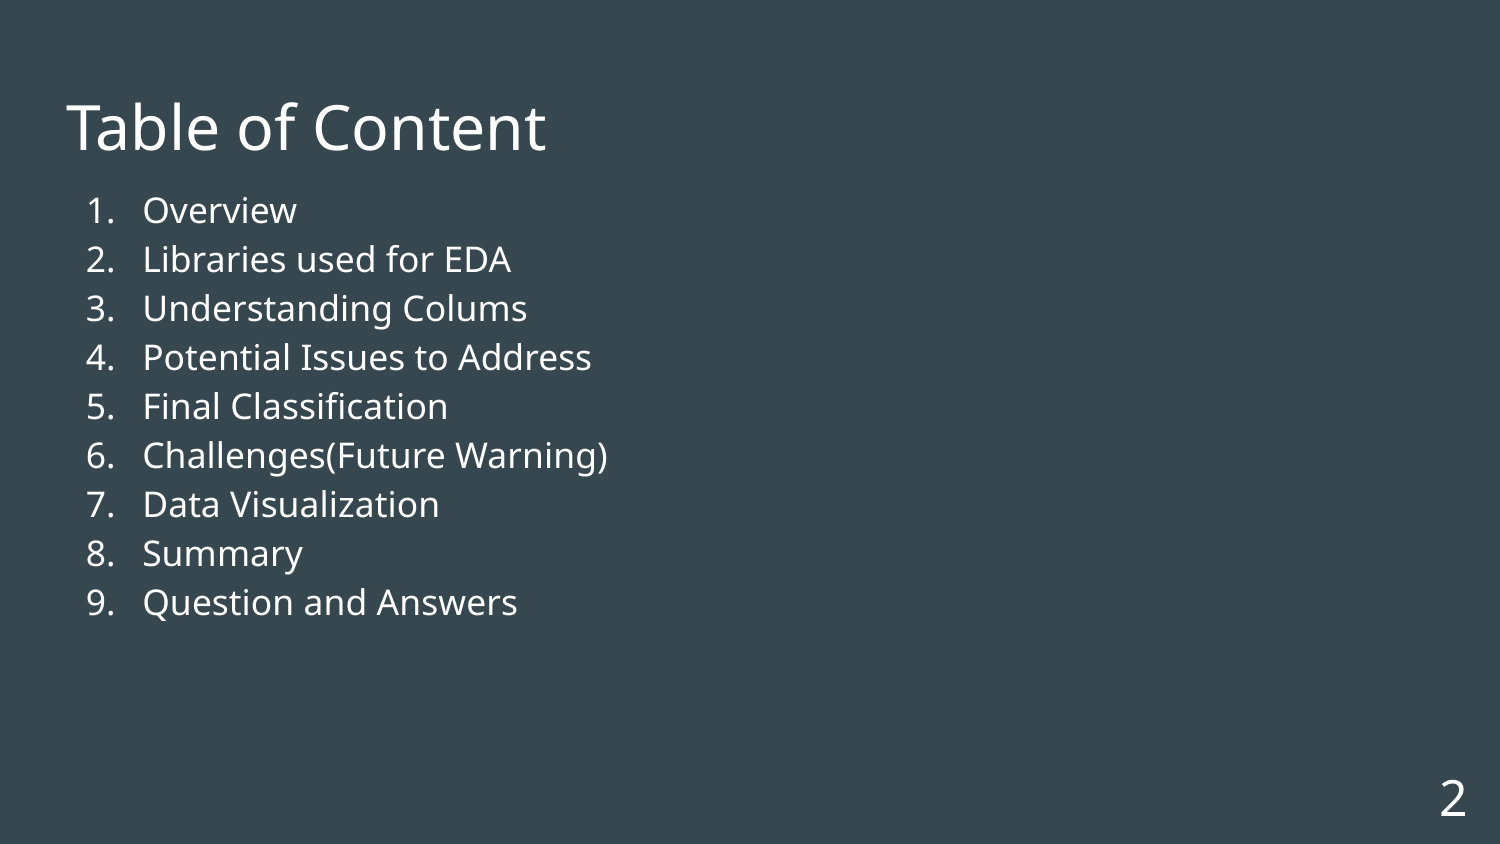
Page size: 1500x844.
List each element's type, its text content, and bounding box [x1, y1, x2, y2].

slide_number 2 [1392, 767, 1483, 833]
list Overview Libraries used for EDA Understanding Colums Potential Issues to Address Final Classification Challenges(Future Warning) Data Visualization Summary Question and Answers [51, 166, 1449, 783]
title Table of Content [51, 72, 1449, 166]
